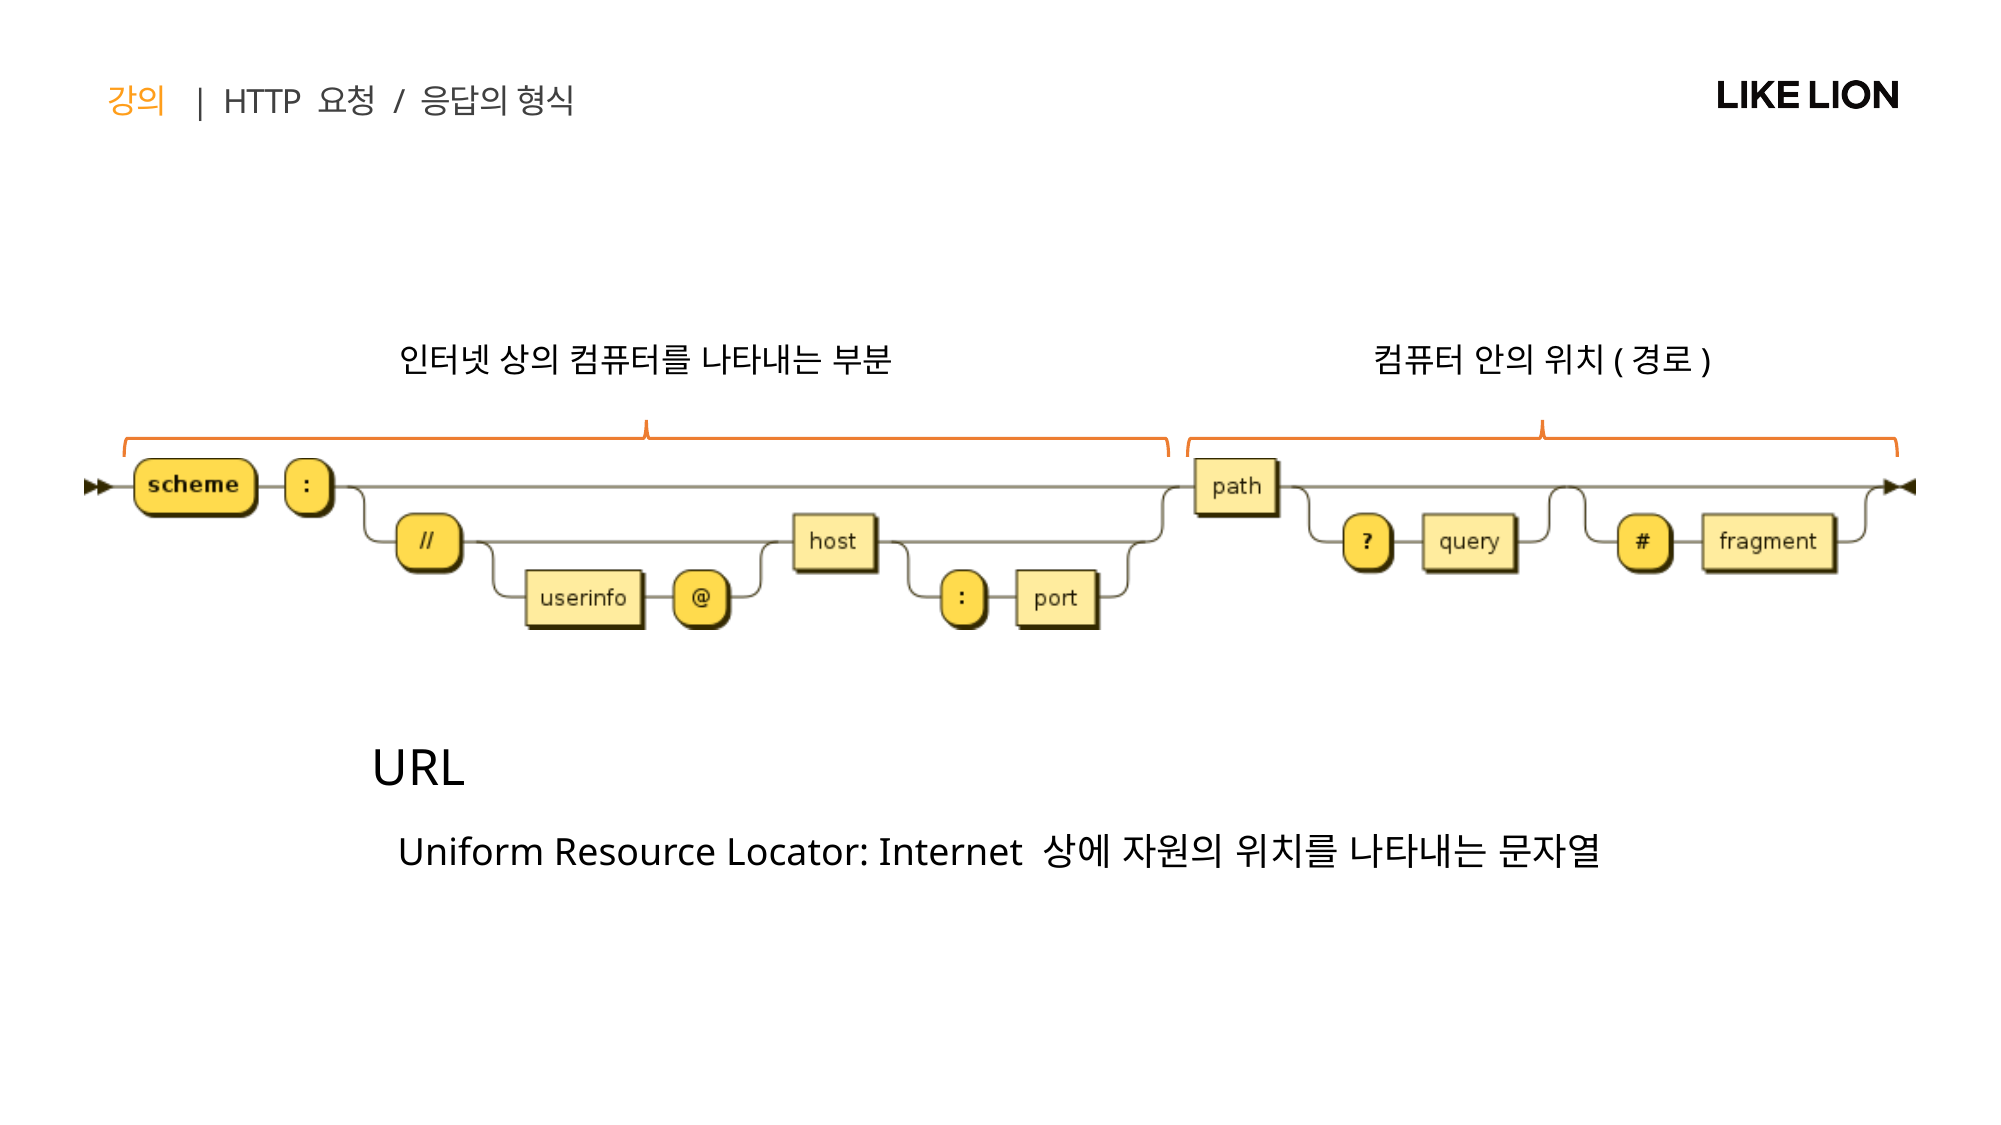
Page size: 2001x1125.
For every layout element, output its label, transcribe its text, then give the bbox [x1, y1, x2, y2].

text_box 강의 | HTTP 요청 / 응답의 형식 [92, 72, 866, 128]
picture [84, 458, 1916, 630]
text_box 컴퓨터 안의 위치(경로) [1359, 331, 1726, 387]
text_box 인터넷 상의 컴퓨터를 나타내는 부분 [384, 331, 909, 387]
text_box [1187, 419, 1898, 457]
text_box [123, 419, 1170, 457]
picture [1718, 80, 1898, 109]
text_box Uniform Resource Locator: Internet 상에 자원의 위치를 나타내는 문자열 [382, 820, 1617, 881]
text_box URL [357, 728, 481, 803]
